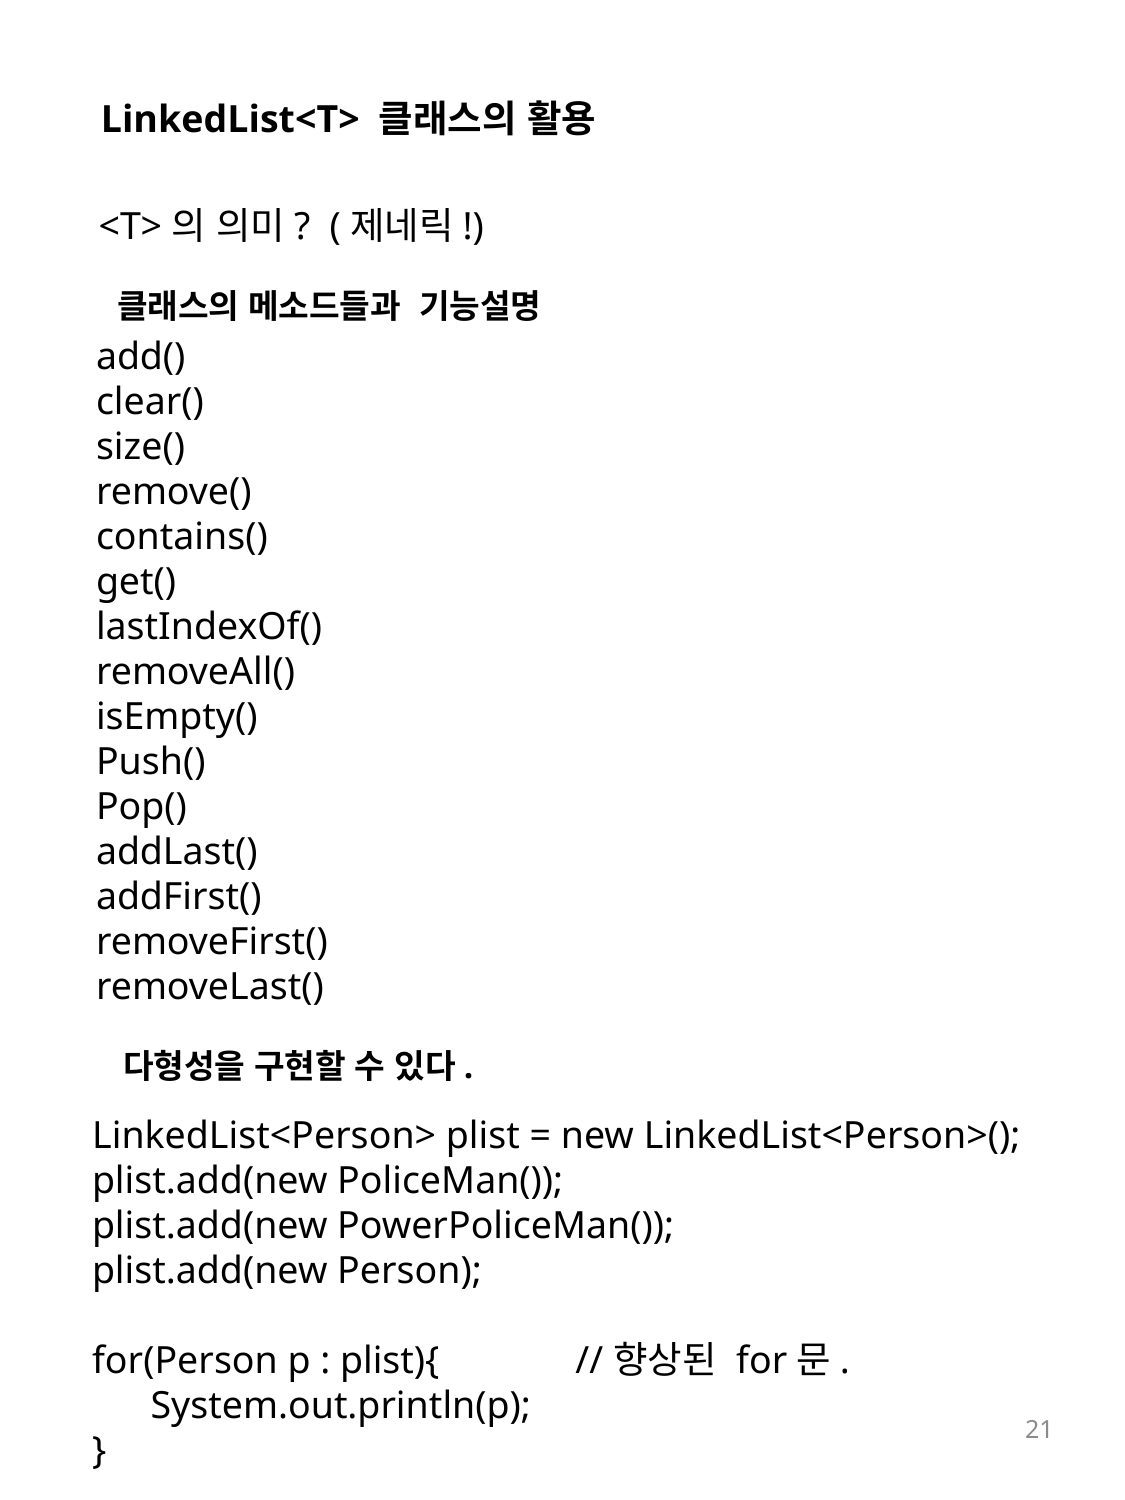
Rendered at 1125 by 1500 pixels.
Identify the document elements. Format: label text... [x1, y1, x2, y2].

text_box add() clear() size() remove() contains() get() lastIndexOf() removeAll() isEmpty() Push() Pop() addLast() addFirst() removeFirst() removeLast() [81, 324, 343, 1015]
text_box LinkedList<T> 클래스의 활용 [86, 88, 612, 148]
text_box <T>의 의미? (제네릭!) [83, 194, 509, 255]
slide_number 21 [806, 1390, 1069, 1471]
text_box 다형성을 구현할 수 있다. [108, 1037, 489, 1093]
text_box LinkedList<Person> plist = new LinkedList<Person>(); plist.add(new PoliceMan()); plist.add(new PowerPoliceMan()); plist.add(new Person); for(Person p : plist){ //향상된 for문. System.out.println(p); } [77, 1103, 1036, 1479]
text_box 클래스의 메소드들과 기능설명 [102, 277, 557, 333]
